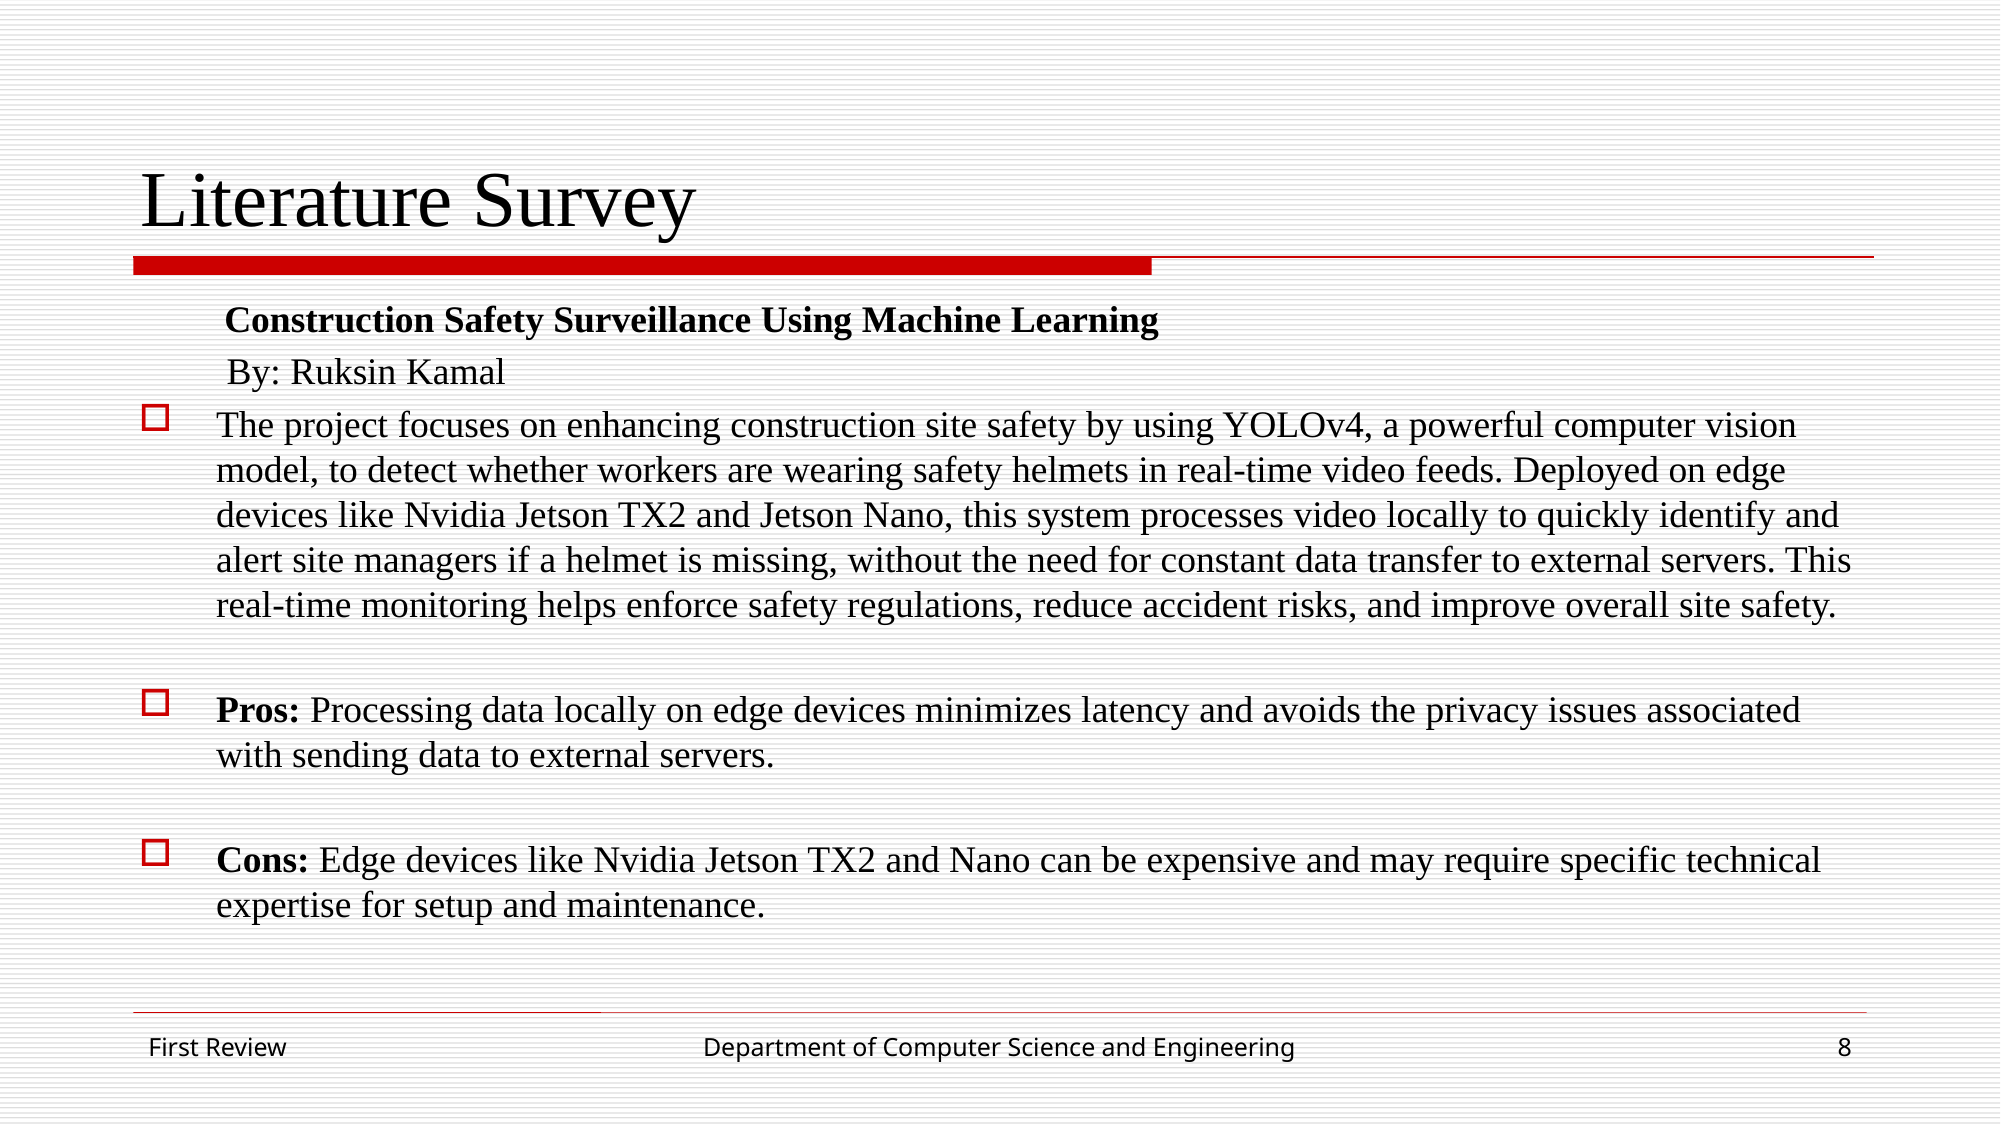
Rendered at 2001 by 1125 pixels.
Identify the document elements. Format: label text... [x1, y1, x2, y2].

list Construction Safety Surveillance Using Machine Learning By: Ruksin Kamal The project focuses on enhancing construction site safety by using YOLOv4, a powerful computer vision model, to detect whether workers are wearing safety helmets in real-time video feeds. Deployed on edge devices like Nvidia Jetson TX2 and Jetson Nano, this system processes video locally to quickly identify and alert site managers if a helmet is missing, without the need for constant data transfer to external servers. This real-time monitoring helps enforce safety regulations, reduce accident risks, and improve overall site safety. Pros: Processing data locally on edge devices minimizes latency and avoids the privacy issues associated with sending data to external servers. Cons: Edge devices like Nvidia Jetson TX2 and Nano can be expensive and may require specific technical expertise for setup and maintenance. [123, 287, 1874, 988]
picture [0, 0, 2001, 1125]
title Literature Survey [125, 50, 1876, 250]
slide_number First Review [133, 1024, 567, 1103]
slide_number 8 [1433, 1024, 1867, 1103]
footer Department of Computer Science and Engineering [683, 1024, 1317, 1103]
